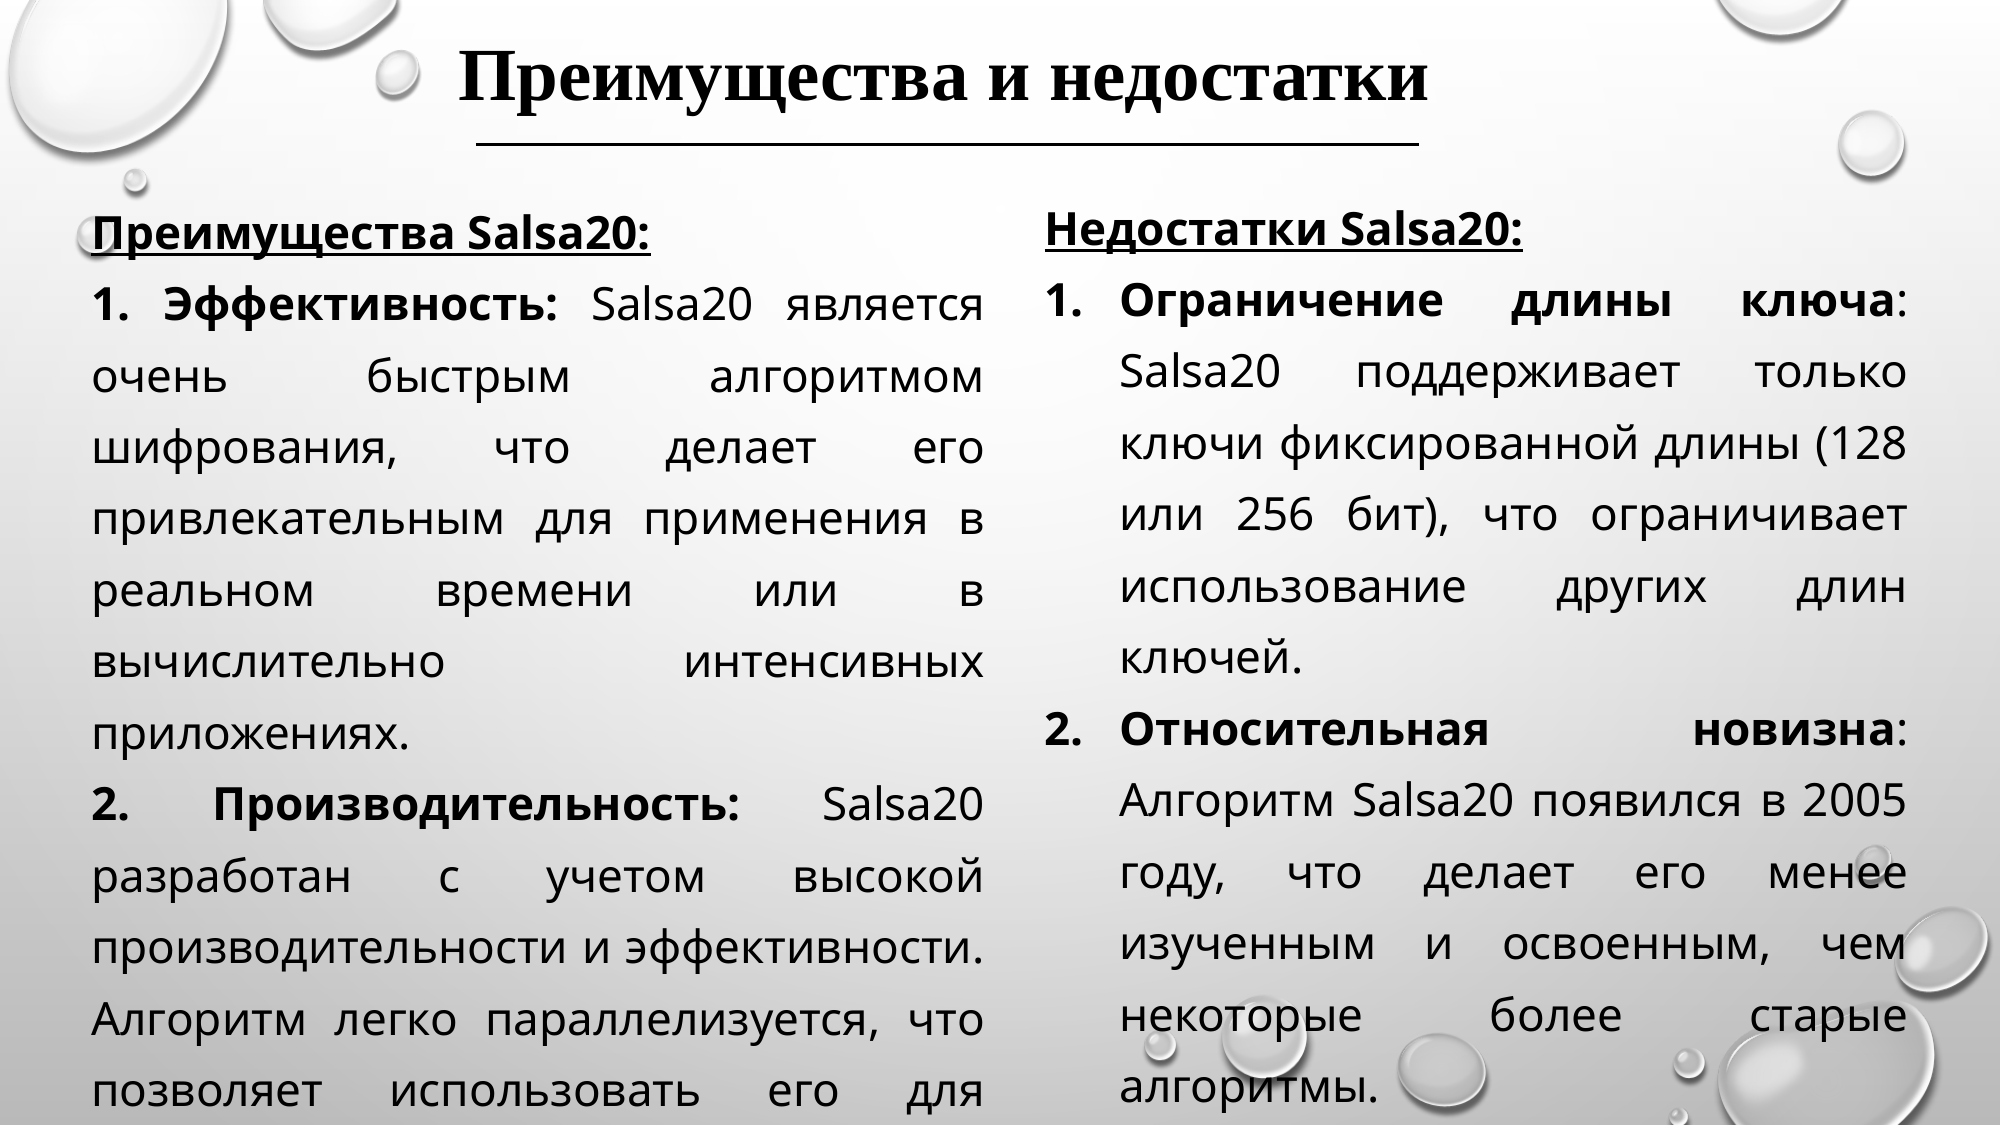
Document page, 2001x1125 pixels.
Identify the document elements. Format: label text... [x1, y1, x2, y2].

picture [0, 0, 2000, 1125]
text_box Преимущества Salsa20: 1. Эффективность: Salsa20 является очень быстрым алгоритмом шифрования, что делает его привлекательным для применения в реальном времени или в вычислительно интенсивных приложениях. 2. Производительность: Salsa20 разработан с учетом высокой производительности и эффективности. Алгоритм легко параллелизуется, что позволяет использовать его для шифрования больших объемов данных. [76, 179, 1000, 1125]
text_box Преимущества и недостатки [443, 18, 1452, 123]
text_box Недостатки Salsa20: Ограничение длины ключа: Salsa20 поддерживает только ключи фиксированной длины (128 или 256 бит), что ограничивает использование других длин ключей. Относительная новизна: Алгоритм Salsa20 появился в 2005 году, что делает его менее изученным и освоенным, чем некоторые более старые алгоритмы. [1029, 175, 1924, 1120]
